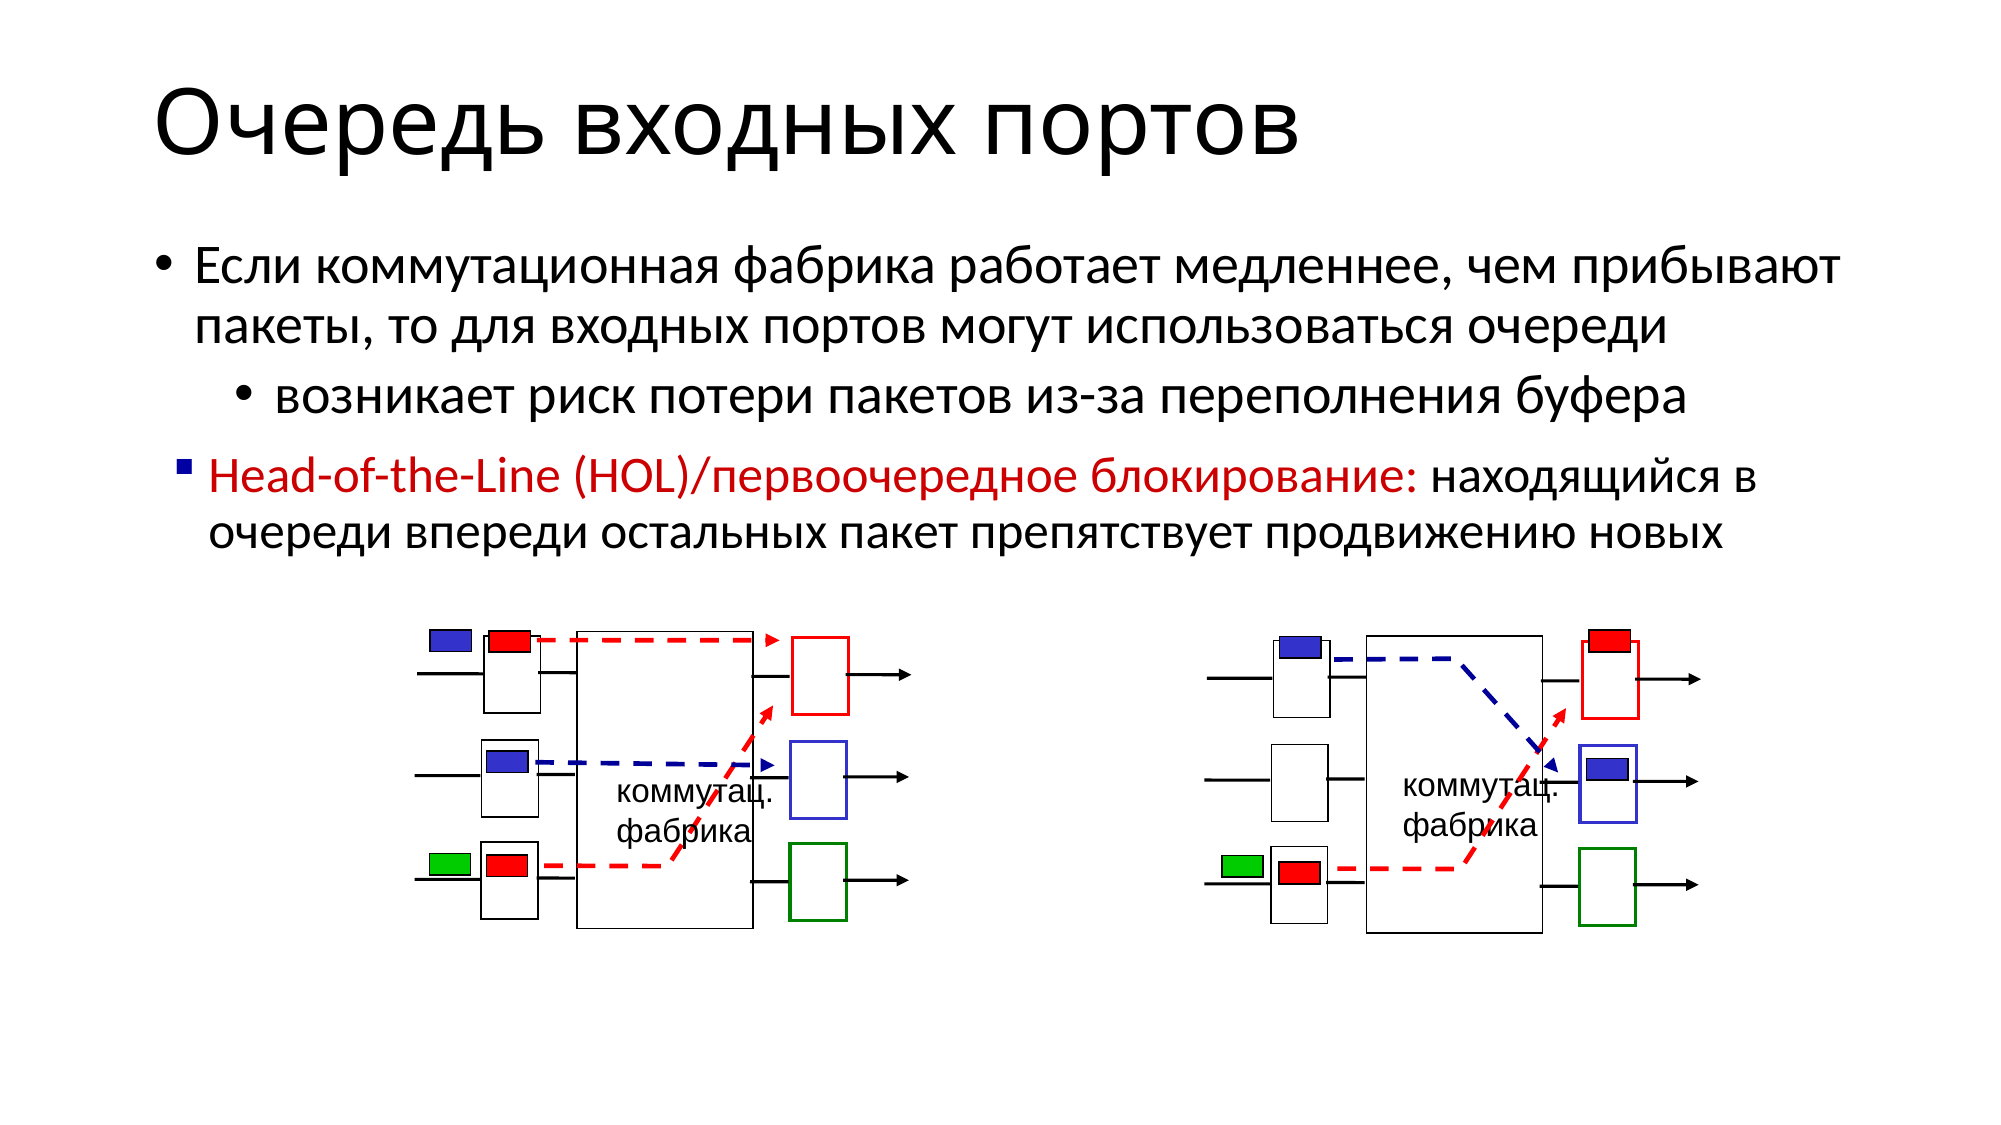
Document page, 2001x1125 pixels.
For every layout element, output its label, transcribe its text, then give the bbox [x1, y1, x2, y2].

text_box Head-of-the-Line (HOL)/первоочередное блокирование: находящийся в очереди впереди остальных пакет препятствует продвижению новых [136, 441, 1862, 603]
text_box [1204, 630, 1701, 933]
title Очередь входных портов [137, 51, 1863, 198]
list Если коммутационная фабрика работает медленнее, чем прибывают пакеты, то для входных портов могут использоваться очереди возникает риск потери пакетов из-за переполнения буфера [139, 227, 1865, 450]
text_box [414, 630, 912, 929]
